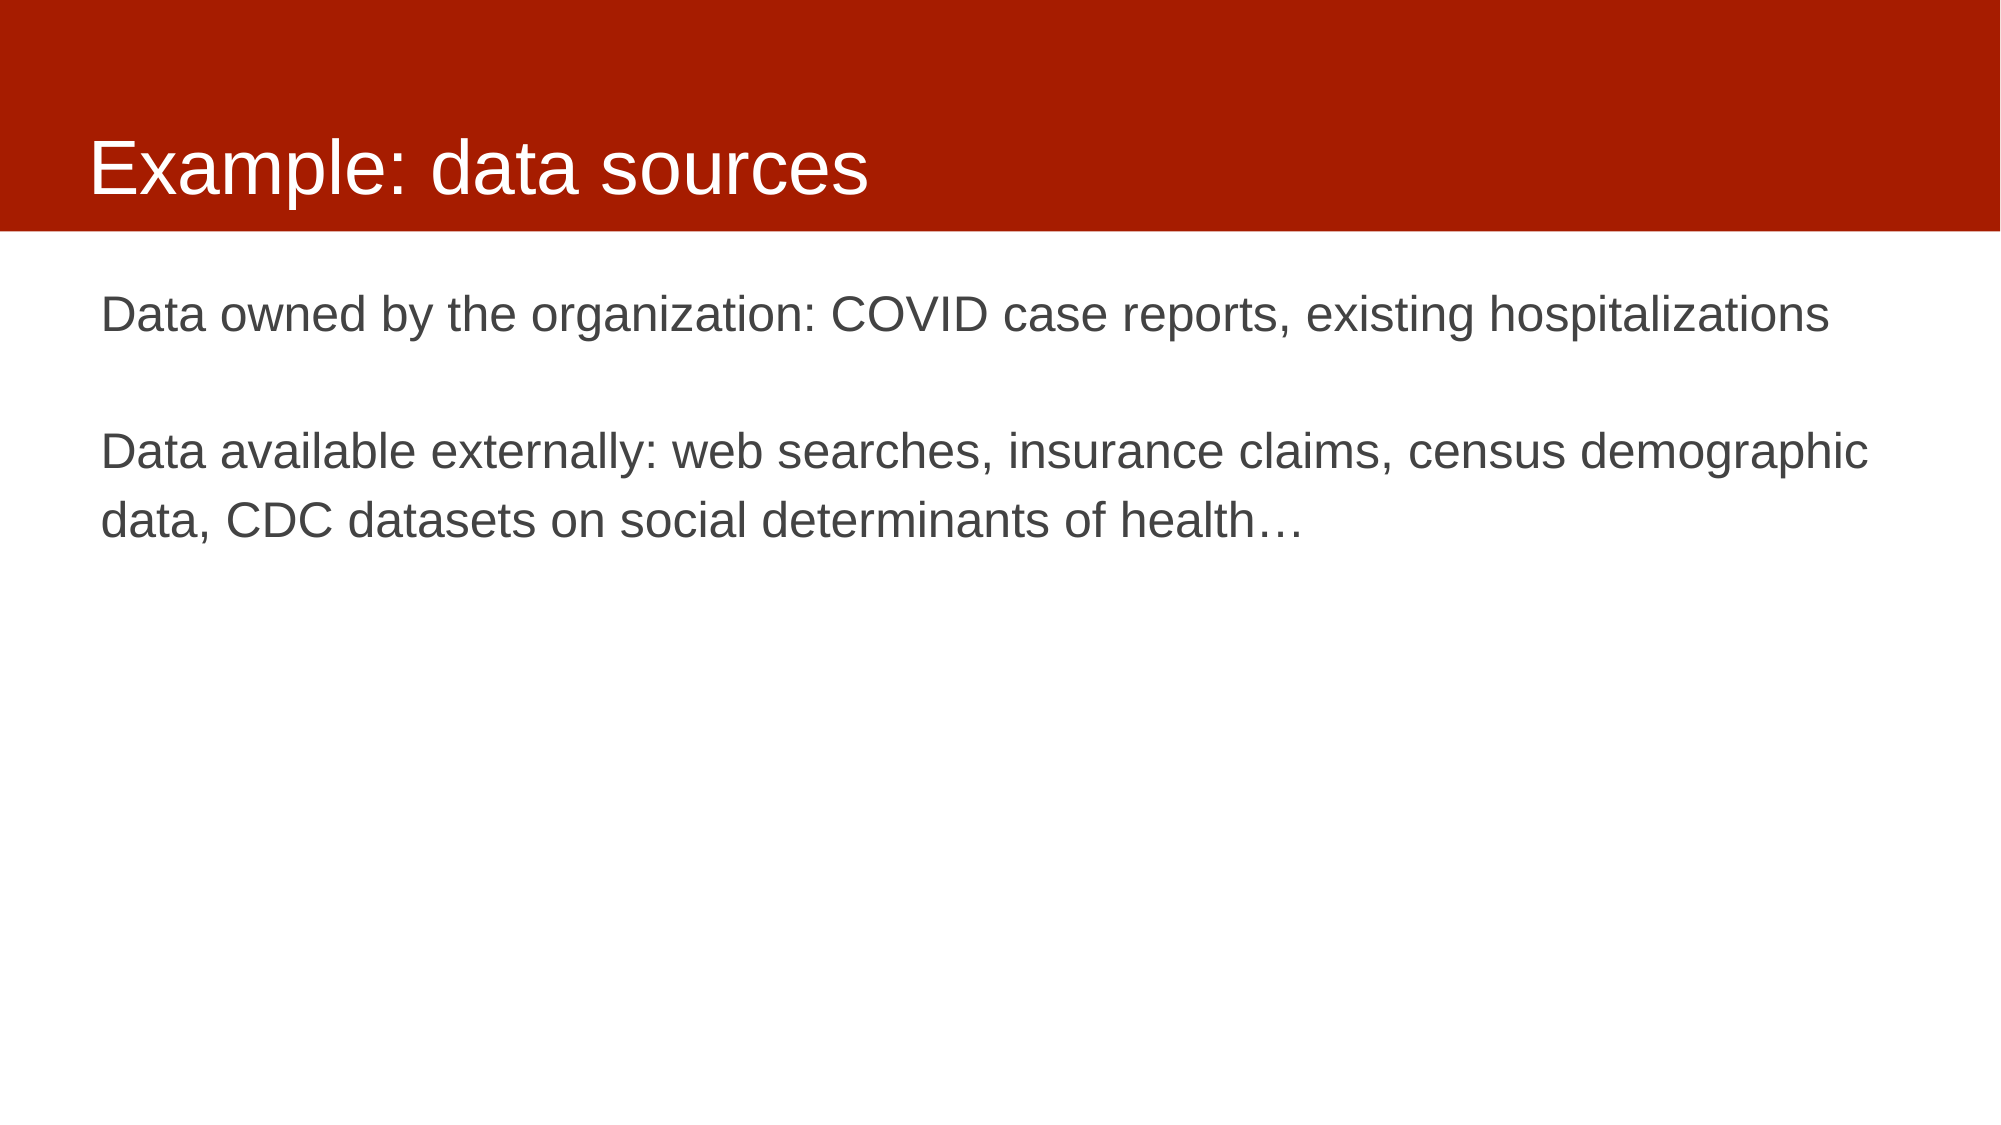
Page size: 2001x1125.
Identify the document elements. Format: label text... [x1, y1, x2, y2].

title Example: data sources [68, 97, 1932, 223]
list Data owned by the organization: COVID case reports, existing hospitalizations Data available externally: web searches, insurance claims, census demographic data, CDC datasets on social determinants of health… [68, 252, 1932, 1000]
